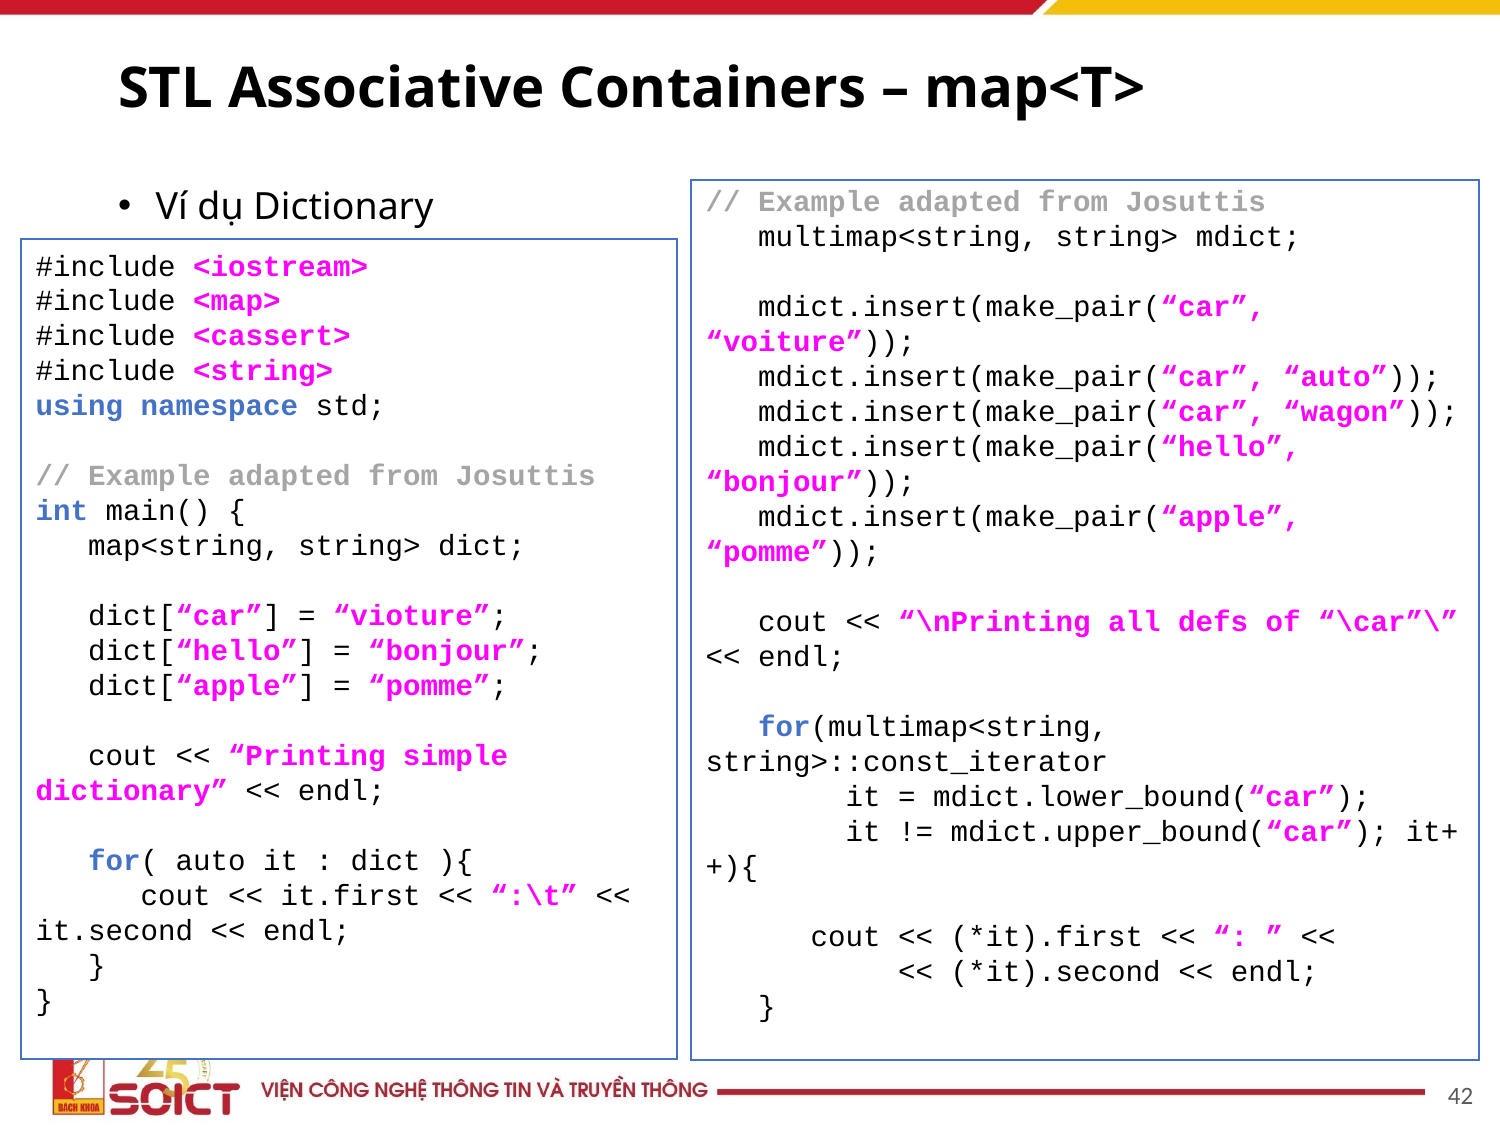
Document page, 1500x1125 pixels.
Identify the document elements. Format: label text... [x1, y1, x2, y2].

text_box #include <iostream> #include <map> #include <cassert> #include <string> using namespace std; // Example adapted from Josuttis int main() { map<string, string> dict; dict[“car”] = “vioture”; dict[“hello”] = “bonjour”; dict[“apple”] = “pomme”; cout << “Printing simple dictionary” << endl; for( auto it : dict ){ cout << it.first << “:\t” << it.second << endl; } } [20, 238, 678, 1060]
picture [0, 0, 1500, 1125]
text_box // Example adapted from Josuttis multimap<string, string> mdict; mdict.insert(make_pair(“car”, “voiture”)); mdict.insert(make_pair(“car”, “auto”)); mdict.insert(make_pair(“car”, “wagon”)); mdict.insert(make_pair(“hello”, “bonjour”)); mdict.insert(make_pair(“apple”, “pomme”)); cout << “\nPrinting all defs of “\car”\” << endl; for(multimap<string, string>::const_iterator it = mdict.lower_bound(“car”); it != mdict.upper_bound(“car”); it++){ cout << (*it).first << “: ” << << (*it).second << endl; } [690, 179, 1480, 1061]
title STL Associative Containers – map<T> [103, 24, 1397, 155]
slide_number 42 [1300, 1065, 1489, 1125]
list Ví dụ Dictionary [103, 179, 690, 997]
